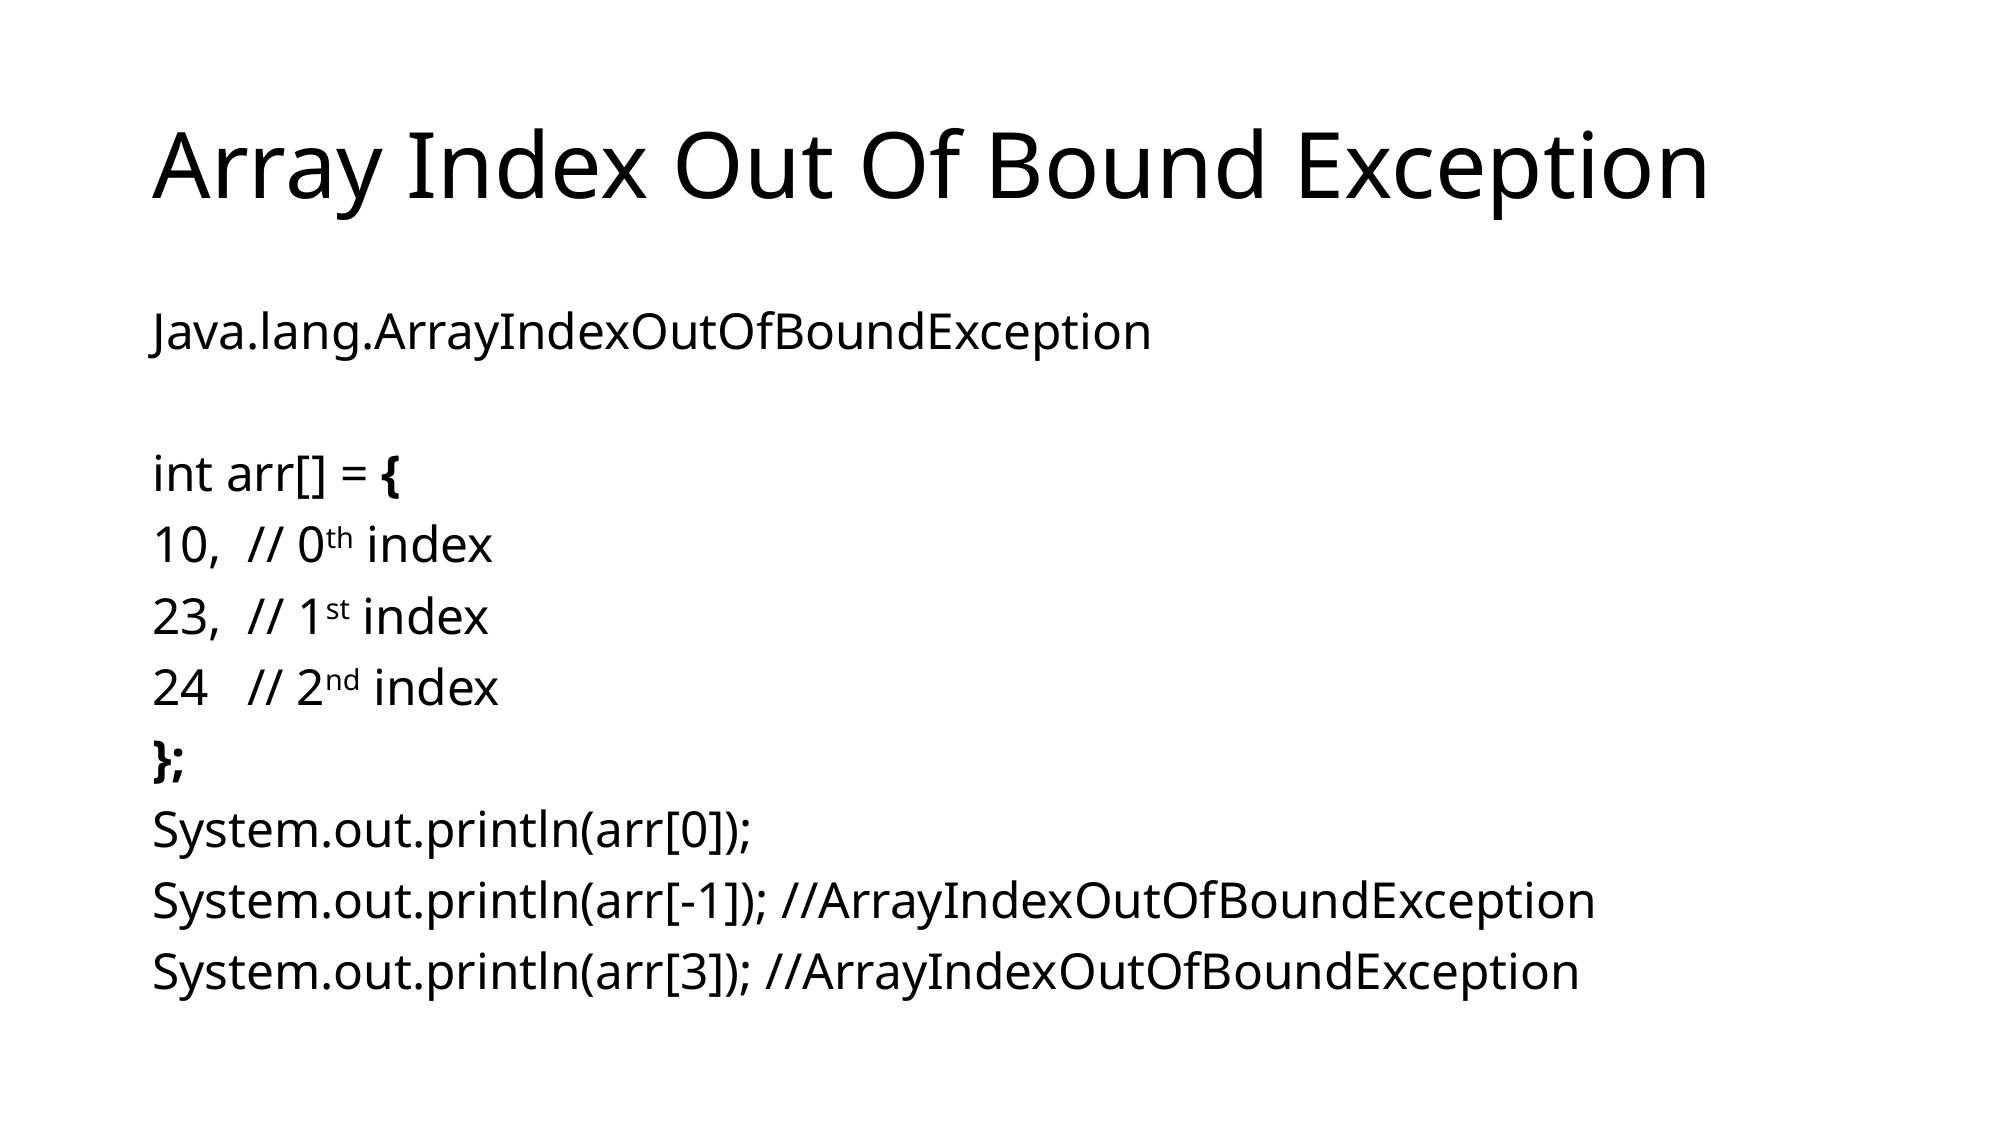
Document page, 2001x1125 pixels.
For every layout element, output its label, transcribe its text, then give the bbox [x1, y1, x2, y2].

title Array Index Out Of Bound Exception [137, 59, 1863, 278]
list Java.lang.ArrayIndexOutOfBoundException int arr[] = { 10, // 0th index 23, // 1st index 24 // 2nd index }; System.out.println(arr[0]); System.out.println(arr[-1]); //ArrayIndexOutOfBoundException System.out.println(arr[3]); //ArrayIndexOutOfBoundException [137, 299, 1863, 1014]
